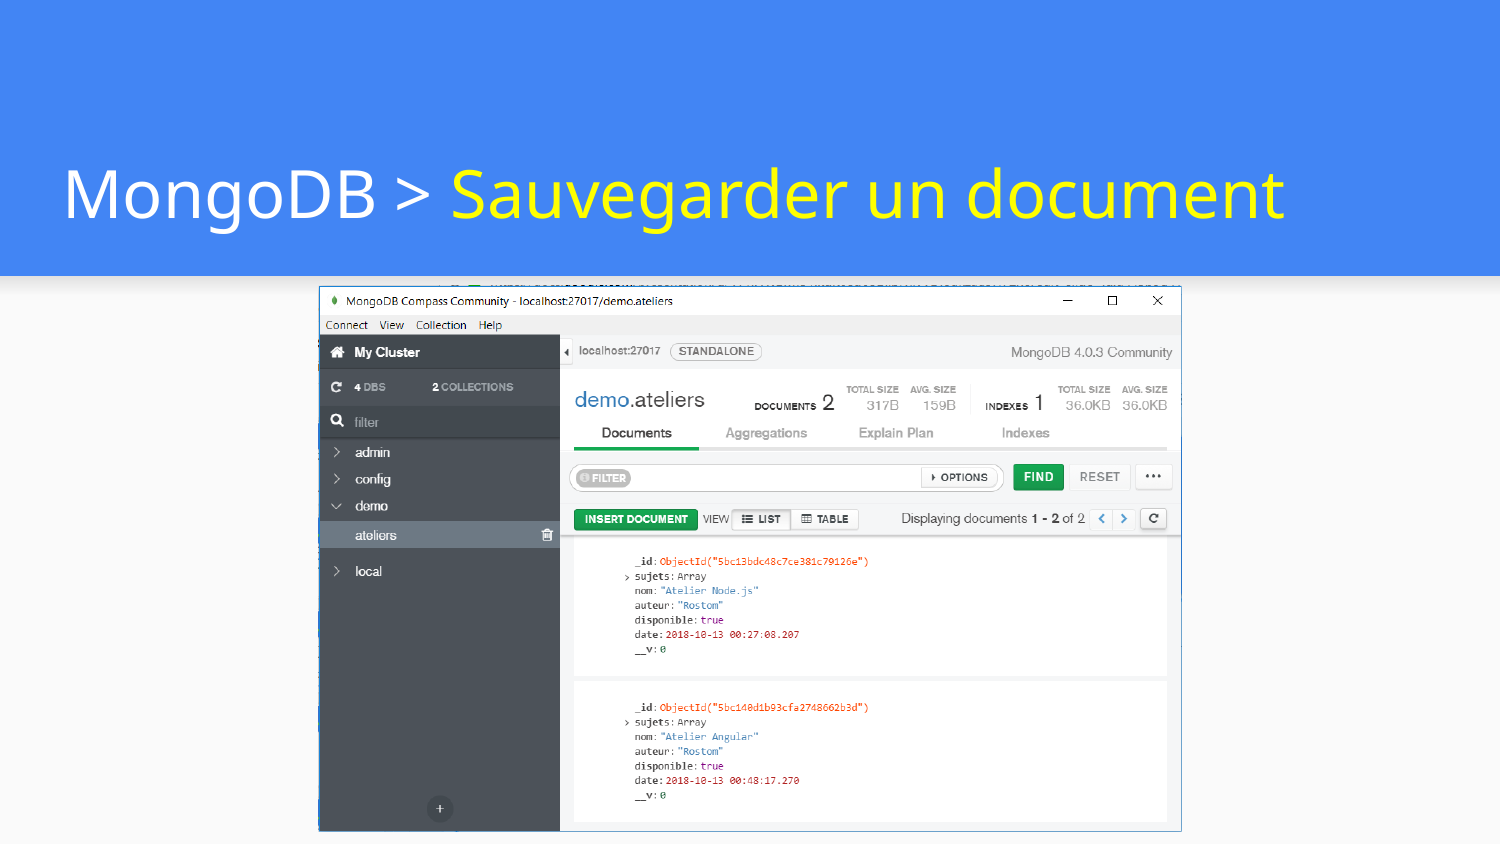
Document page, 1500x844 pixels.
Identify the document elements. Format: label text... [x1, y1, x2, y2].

picture [317, 285, 1182, 832]
title MongoDB > Sauvegarder un document [47, 121, 1459, 248]
